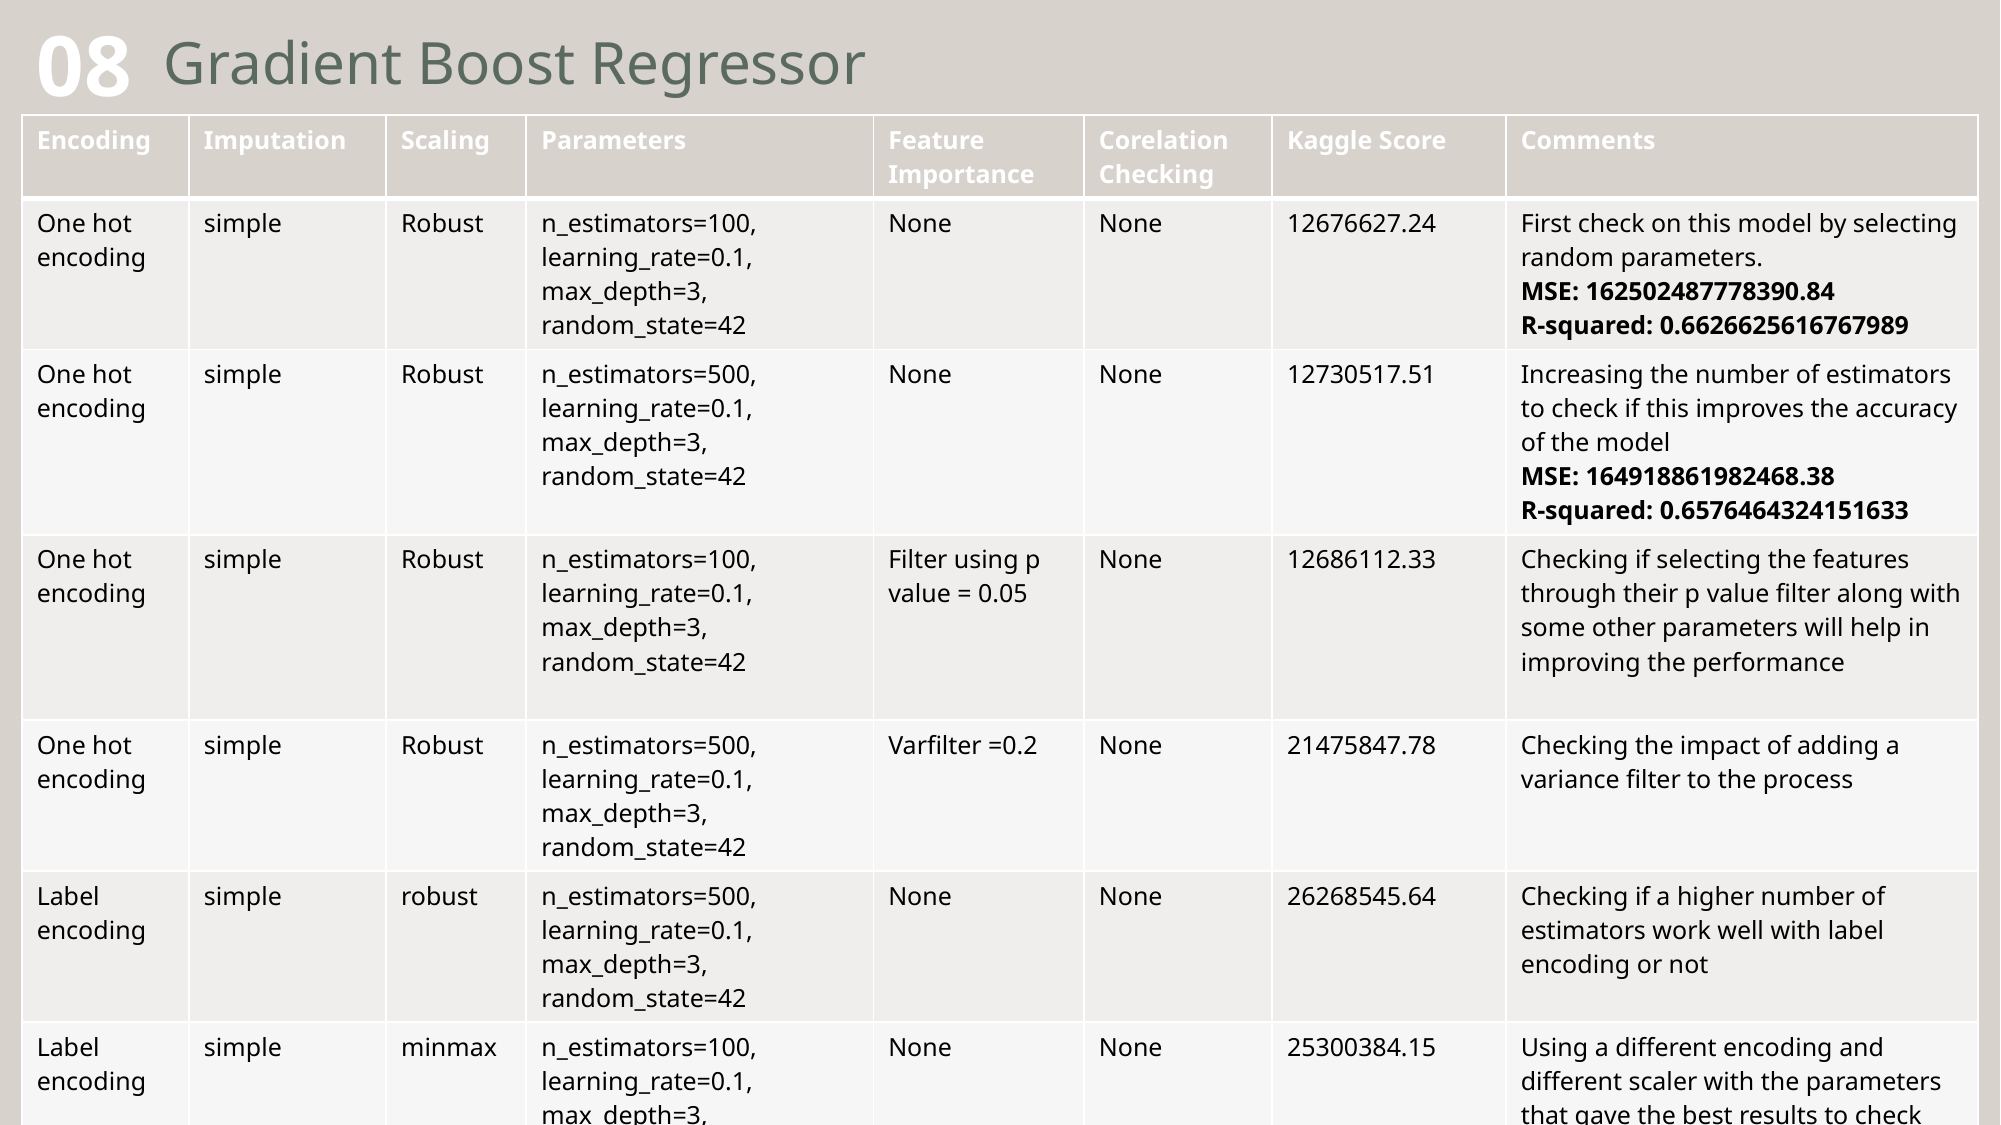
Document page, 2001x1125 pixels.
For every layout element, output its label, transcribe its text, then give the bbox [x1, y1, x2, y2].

table_cell One hot encoding [23, 536, 188, 719]
table_cell n_estimators=500, learning_rate=0.1, max_depth=3, random_state=42 [527, 350, 873, 534]
table_cell 25300384.15 [1273, 1023, 1505, 1125]
table_cell Increasing the number of estimators to check if this improves the accuracy of the model MSE: 164918861982468.38 R-squared: 0.6576464324151633 [1507, 350, 1977, 534]
table_cell None [874, 1023, 1083, 1125]
table_cell Varfilter =0.2 [874, 721, 1083, 870]
table_cell Checking if a higher number of estimators work well with label encoding or not [1507, 872, 1977, 1021]
table_cell None [1085, 350, 1271, 534]
table_cell None [874, 350, 1083, 534]
table_cell n_estimators=500, learning_rate=0.1, max_depth=3, random_state=42 [527, 872, 873, 1021]
table_cell 12730517.51 [1273, 350, 1505, 534]
table_header Parameters [527, 116, 873, 196]
table_cell 12686112.33 [1273, 536, 1505, 719]
table_cell Label encoding [23, 872, 188, 1021]
table_cell 26268545.64 [1273, 872, 1505, 1021]
table_cell Robust [387, 350, 525, 534]
table_cell robust [387, 872, 525, 1021]
table_cell 12676627.24 [1273, 201, 1505, 349]
list 08 [21, 16, 149, 114]
table_header Encoding [23, 116, 188, 196]
table_cell Robust [387, 201, 525, 349]
table_cell One hot encoding [23, 721, 188, 870]
table_cell n_estimators=100, learning_rate=0.1, max_depth=3, random_state=42 [527, 536, 873, 719]
table_header Kaggle Score [1273, 116, 1505, 196]
table_header Imputation [190, 116, 385, 196]
table_cell Label encoding [23, 1023, 188, 1125]
table_header Comments [1507, 116, 1977, 196]
table_header Scaling [387, 116, 525, 196]
table_cell minmax [387, 1023, 525, 1125]
table_cell Checking if selecting the features through their p value filter along with some other parameters will help in improving the performance [1507, 536, 1977, 719]
table_cell None [1085, 1023, 1271, 1125]
table_cell Using a different encoding and different scaler with the parameters that gave the best results to check how they affect the model performance [1507, 1023, 1977, 1125]
table_cell Filter using p value = 0.05 [874, 536, 1083, 719]
table_cell n_estimators=100, learning_rate=0.1, max_depth=3, random_state=42 [527, 1023, 873, 1125]
table_cell Robust [387, 721, 525, 870]
table_cell None [874, 201, 1083, 349]
table_cell 21475847.78 [1273, 721, 1505, 870]
table_cell Checking the impact of adding a variance filter to the process [1507, 721, 1977, 870]
table_cell First check on this model by selecting random parameters. MSE: 162502487778390.84 R-squared: 0.6626625616767989 [1507, 201, 1977, 349]
table_cell simple [190, 872, 385, 1021]
table_cell n_estimators=500, learning_rate=0.1, max_depth=3, random_state=42 [527, 721, 873, 870]
table_cell simple [190, 350, 385, 534]
table_cell n_estimators=100, learning_rate=0.1, max_depth=3, random_state=42 [527, 201, 873, 349]
table_cell simple [190, 721, 385, 870]
table_cell simple [190, 536, 385, 719]
table_cell simple [190, 201, 385, 349]
table_cell One hot encoding [23, 350, 188, 534]
table_cell None [1085, 721, 1271, 870]
table_cell None [874, 872, 1083, 1021]
table_cell None [1085, 536, 1271, 719]
table_cell None [1085, 201, 1271, 349]
table_cell None [1085, 872, 1271, 1021]
table_header Feature Importance [874, 116, 1083, 196]
table_cell Robust [387, 536, 525, 719]
table_header Corelation Checking [1085, 116, 1271, 196]
title Gradient Boost Regressor [149, 0, 950, 114]
table_cell One hot encoding [23, 201, 188, 349]
table_cell simple [190, 1023, 385, 1125]
